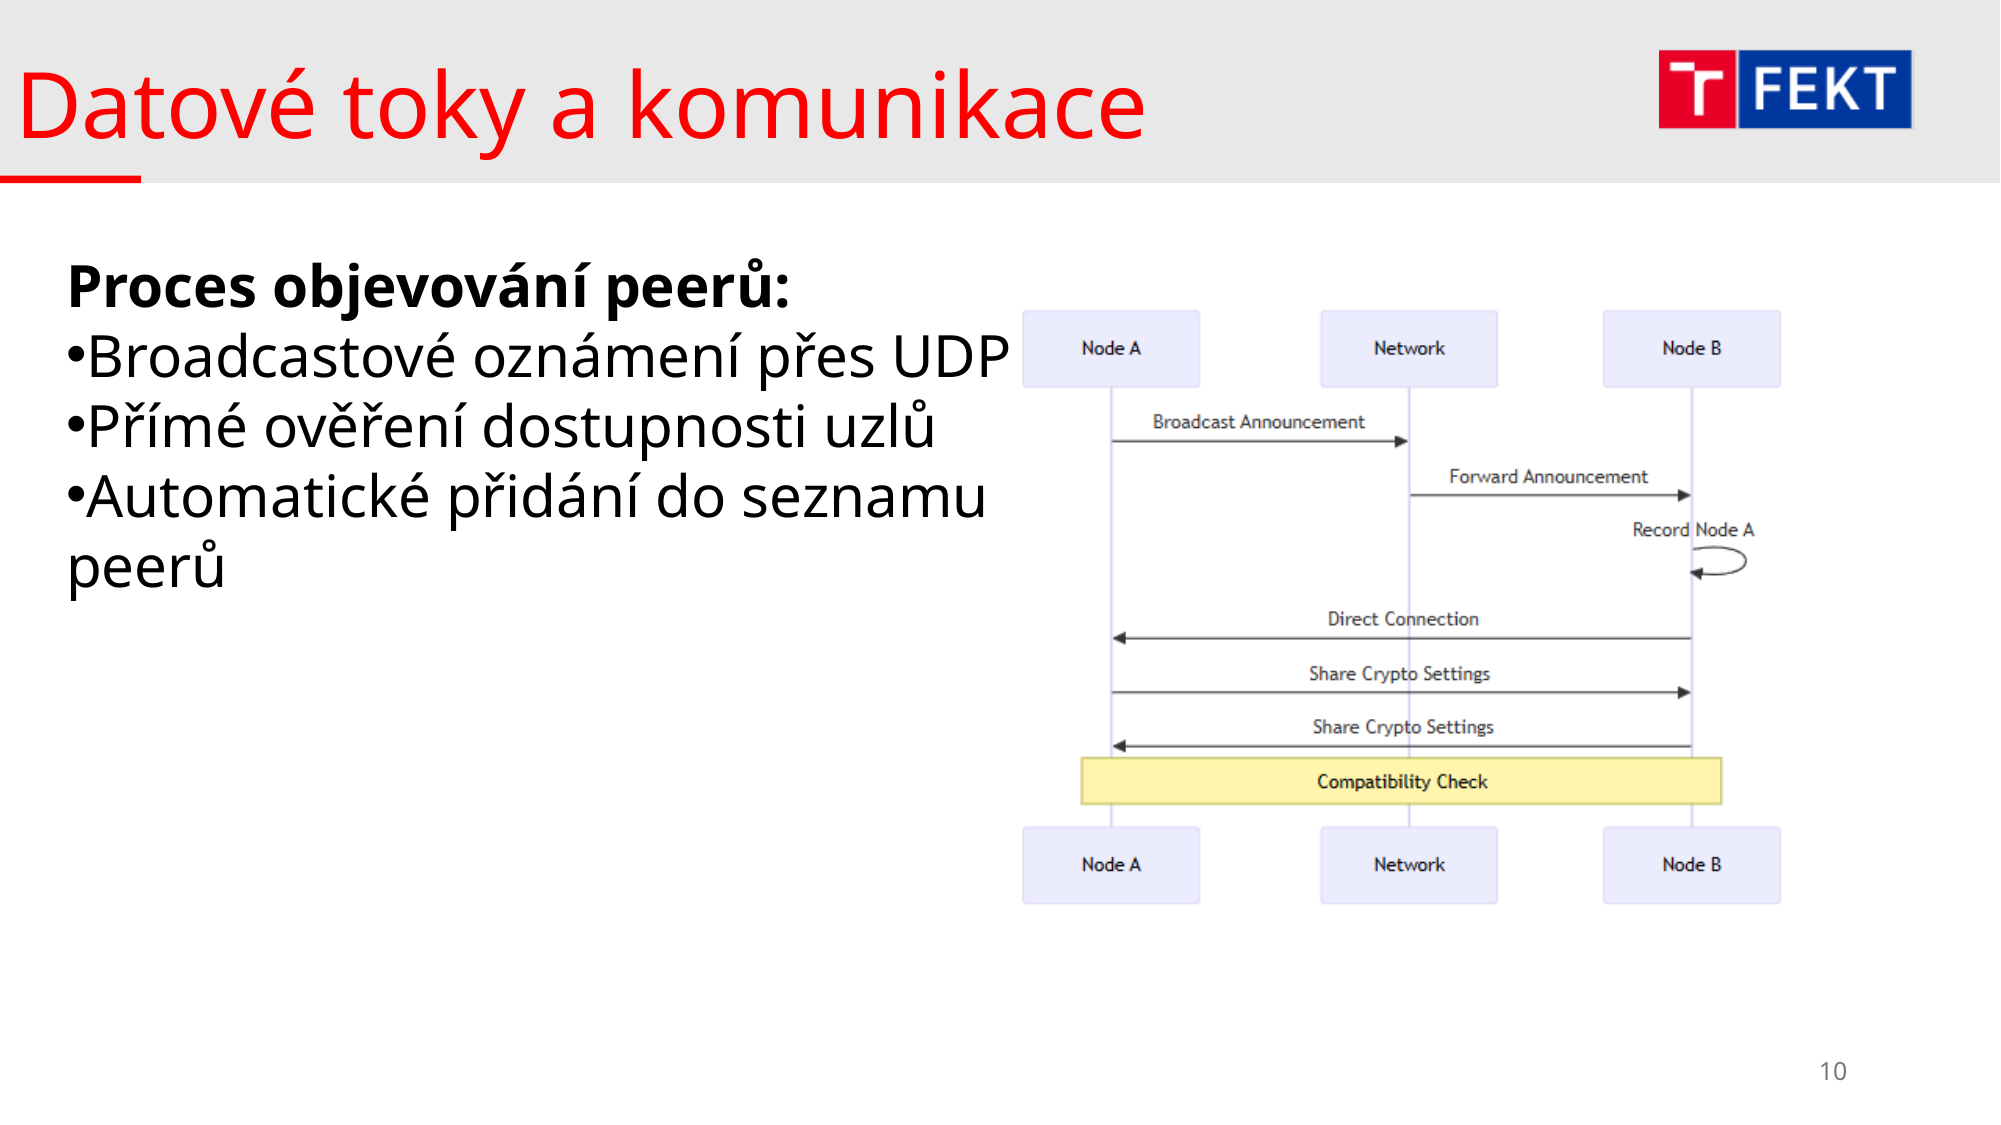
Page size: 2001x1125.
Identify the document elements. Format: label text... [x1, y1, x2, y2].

text_box [1725, 0, 2000, 185]
text_box [0, 174, 142, 185]
slide_number 10 [1412, 1042, 1863, 1103]
picture [1658, 48, 1915, 131]
title Datové toky a komunikace [0, 0, 1725, 218]
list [979, 294, 1820, 935]
text_box Proces objevování peerů: Broadcastové oznámení přes UDP Přímé ověření dostupnosti uzlů Automatické přidání do seznamu peerů [51, 241, 1126, 607]
